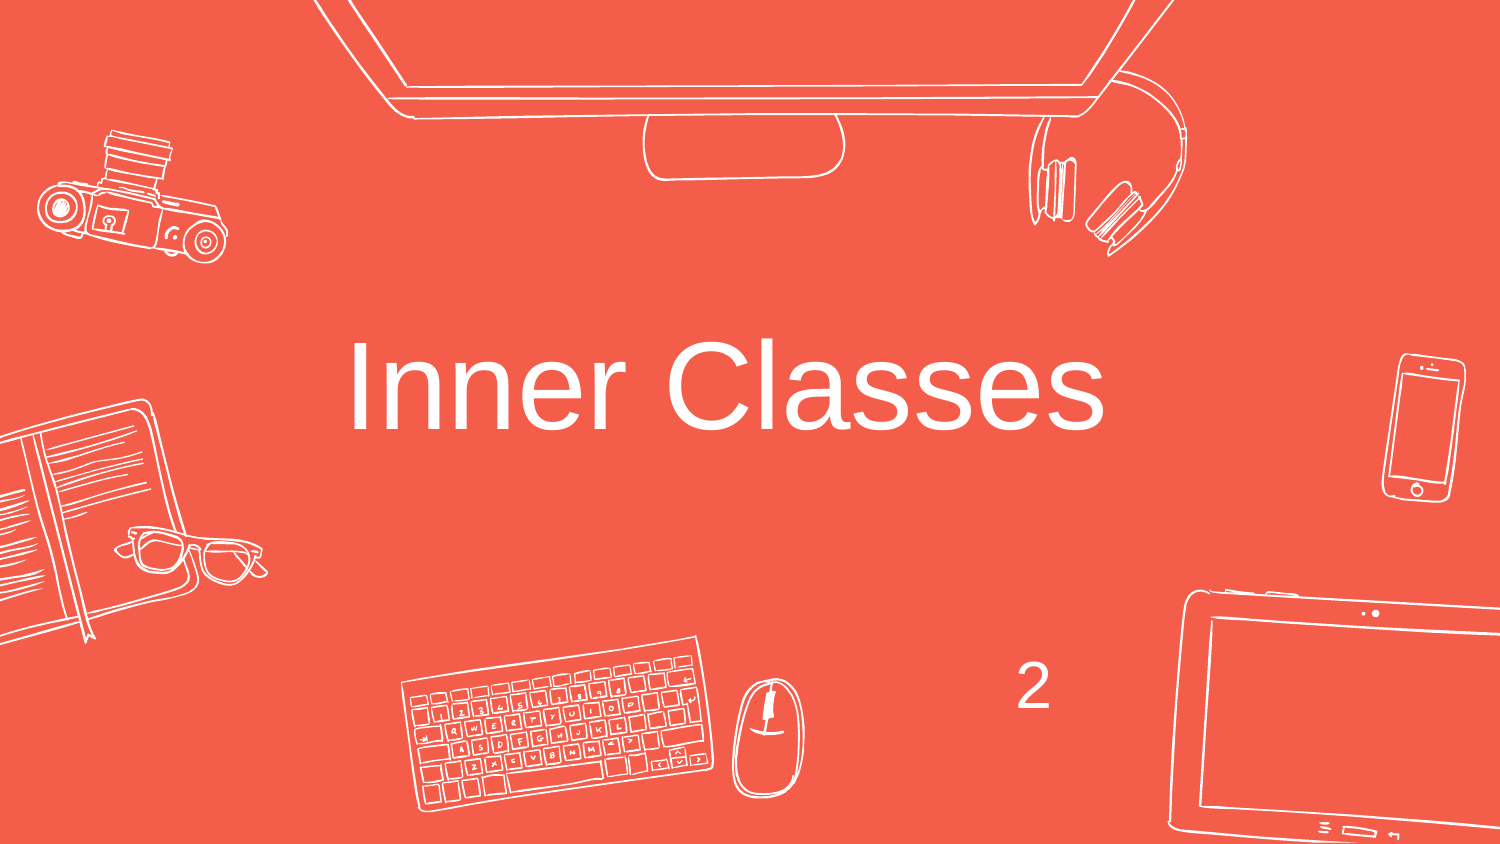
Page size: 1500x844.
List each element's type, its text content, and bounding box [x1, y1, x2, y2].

text_box 2 [1000, 634, 1068, 729]
text_box Inner Classes [329, 296, 1158, 462]
